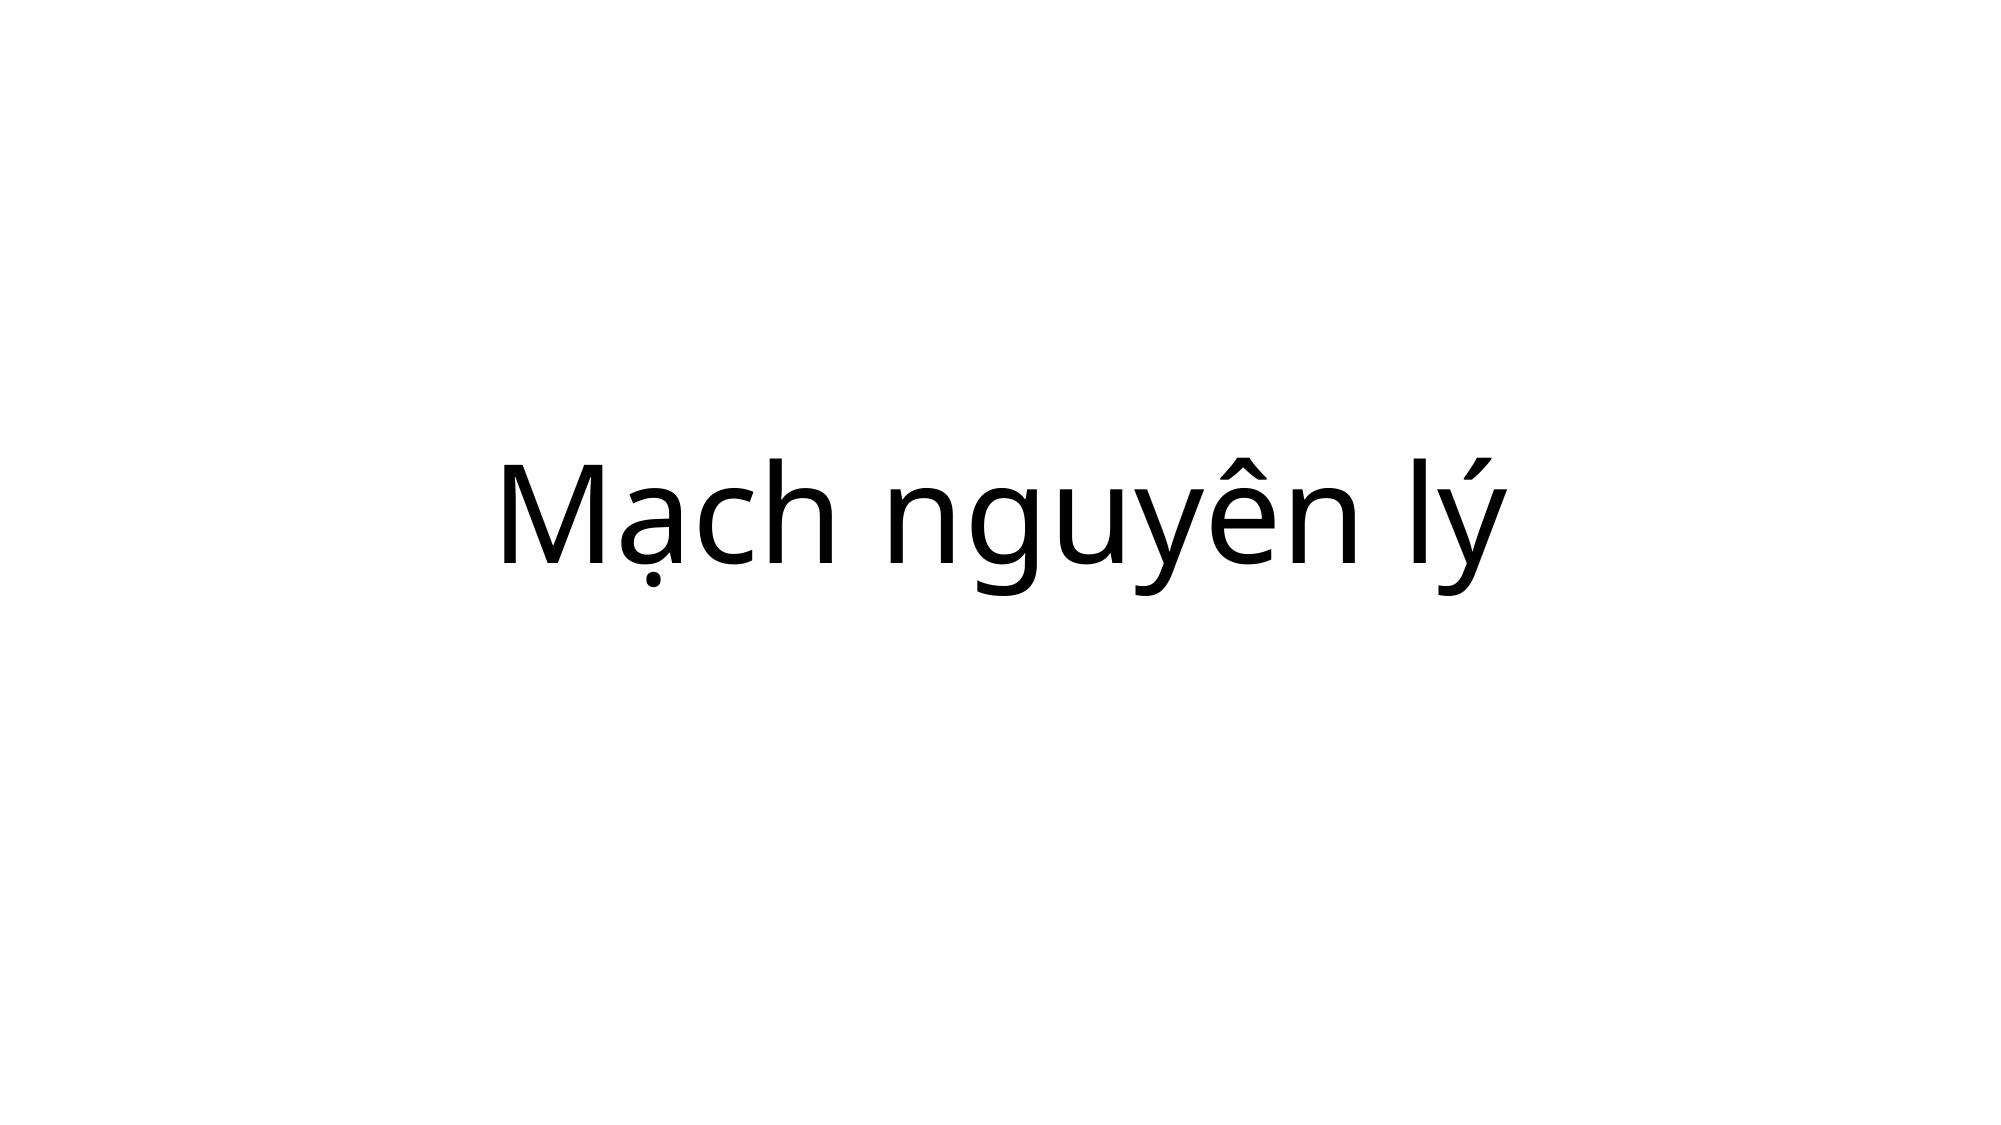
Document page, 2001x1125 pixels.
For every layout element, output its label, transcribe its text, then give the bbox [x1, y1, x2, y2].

title Mạch nguyên lý [137, 410, 1863, 628]
